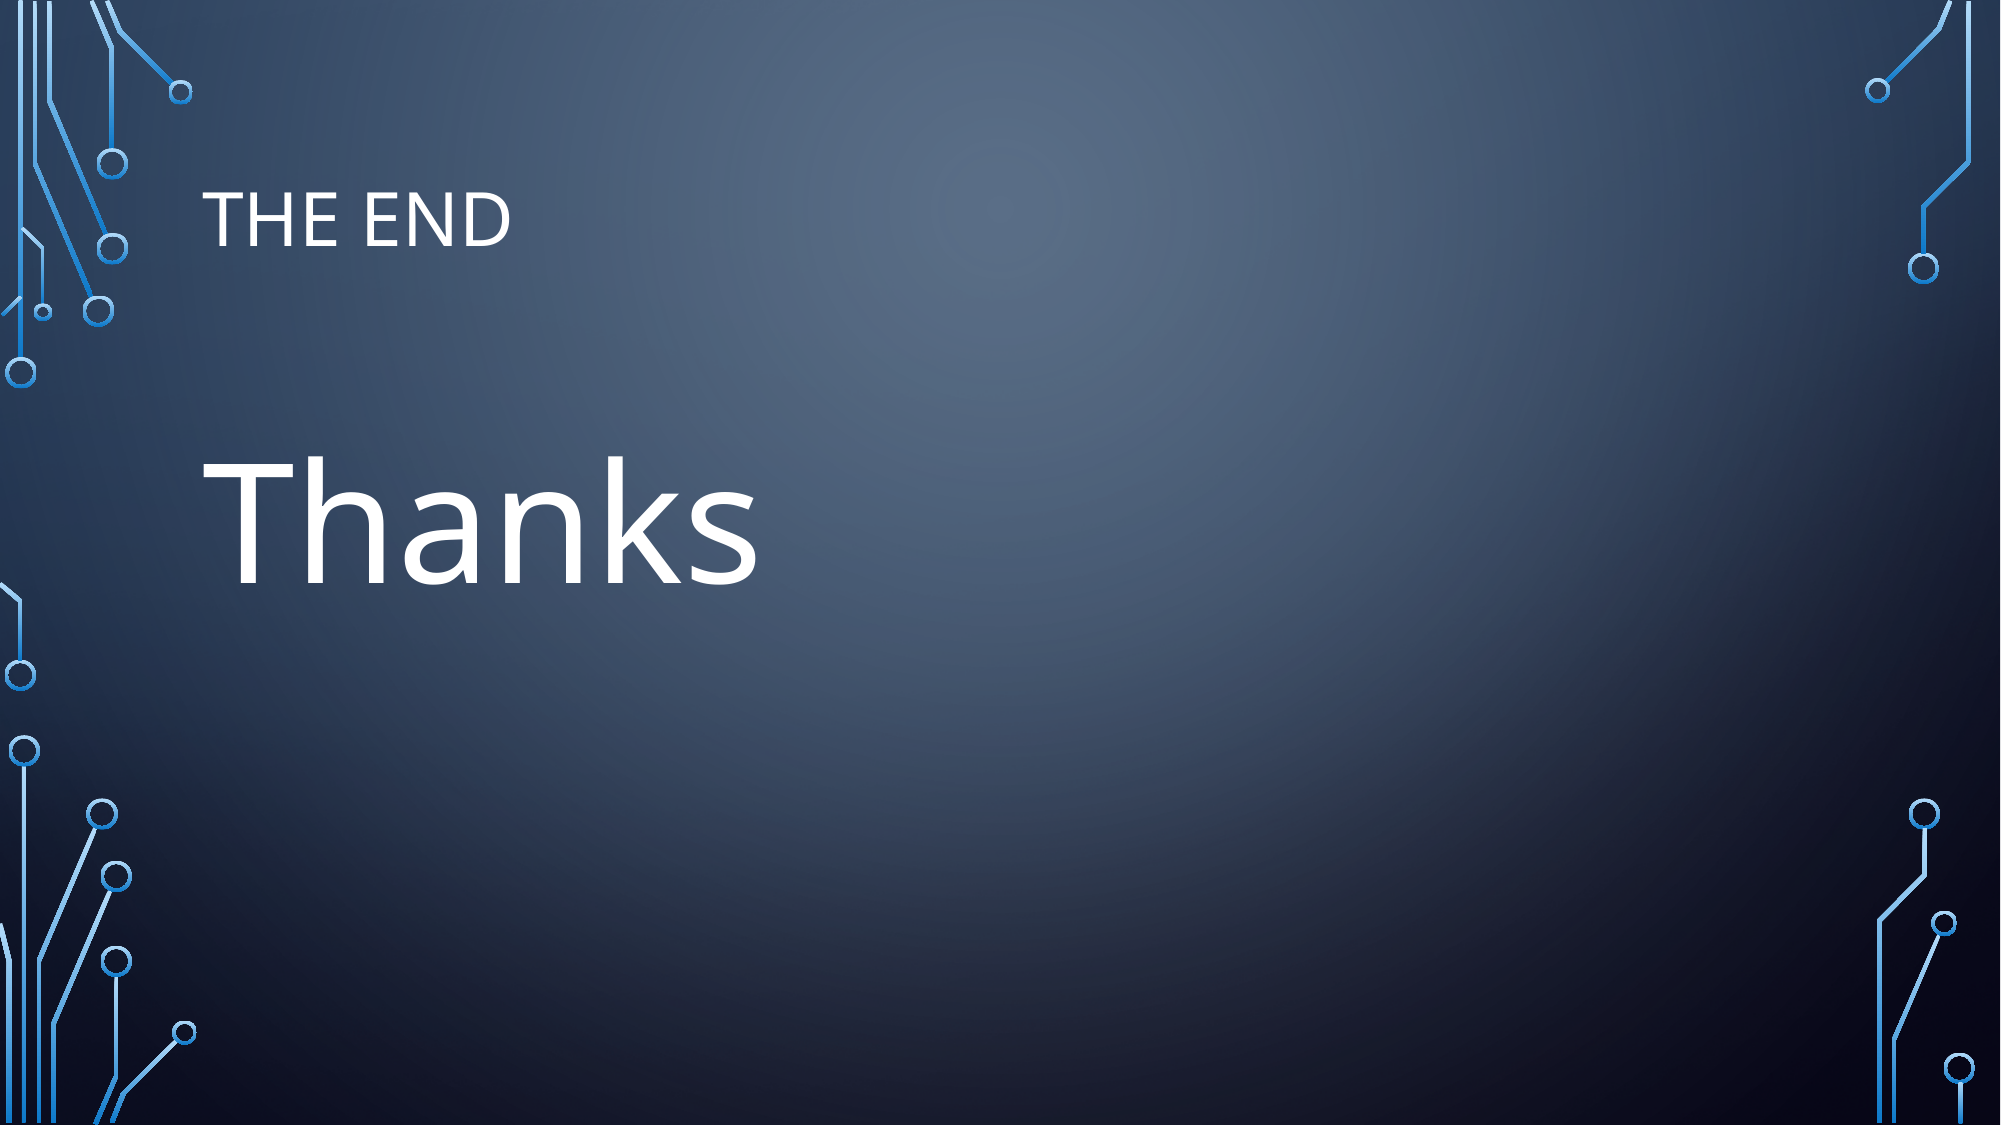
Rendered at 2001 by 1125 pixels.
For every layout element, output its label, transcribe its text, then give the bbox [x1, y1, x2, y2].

title The end [187, 101, 1813, 344]
list Thanks [187, 369, 1813, 950]
